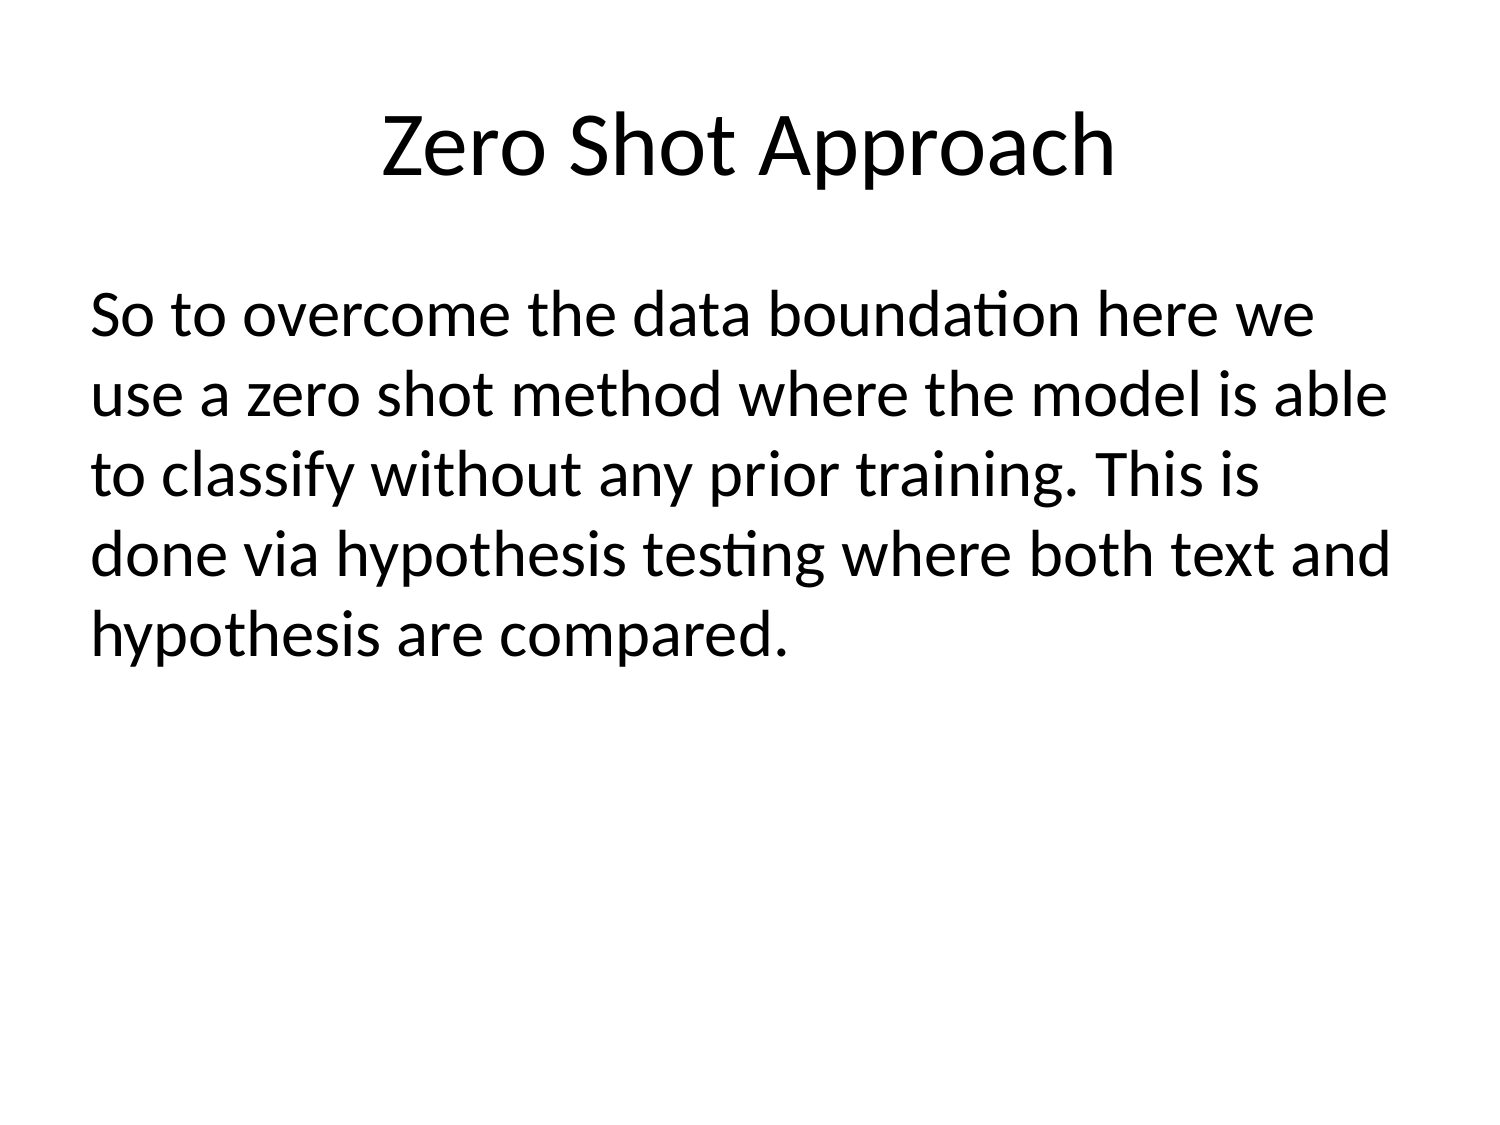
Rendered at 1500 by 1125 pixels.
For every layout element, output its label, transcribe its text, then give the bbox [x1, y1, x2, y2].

list So to overcome the data boundation here we use a zero shot method where the model is able to classify without any prior training. This is done via hypothesis testing where both text and hypothesis are compared. [75, 262, 1425, 1005]
title Zero Shot Approach [75, 45, 1425, 233]
